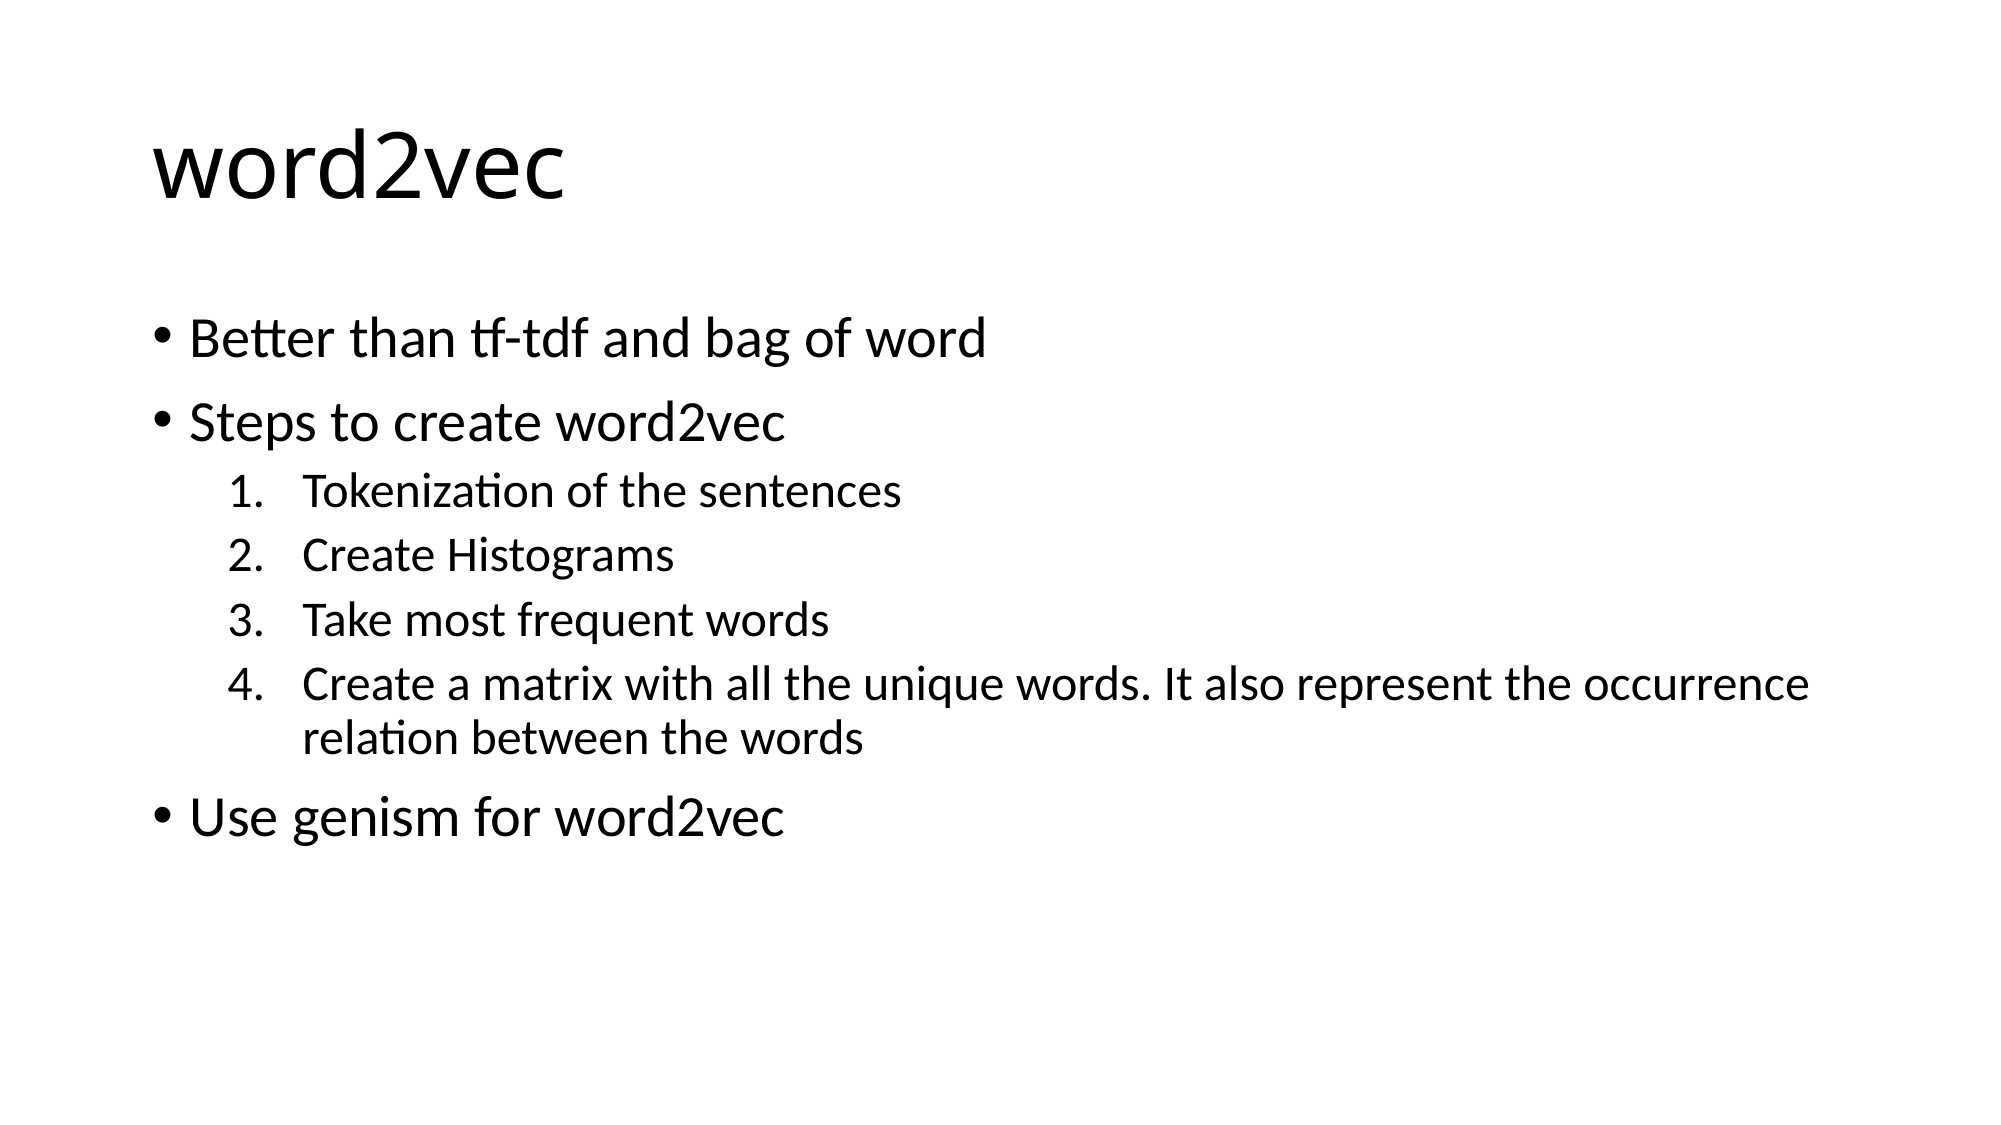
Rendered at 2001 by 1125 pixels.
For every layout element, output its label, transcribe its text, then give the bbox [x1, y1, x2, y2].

title word2vec [137, 59, 1863, 278]
list Better than tf-tdf and bag of word Steps to create word2vec Tokenization of the sentences Create Histograms Take most frequent words Create a matrix with all the unique words. It also represent the occurrence relation between the words Use genism for word2vec [137, 299, 1863, 1014]
